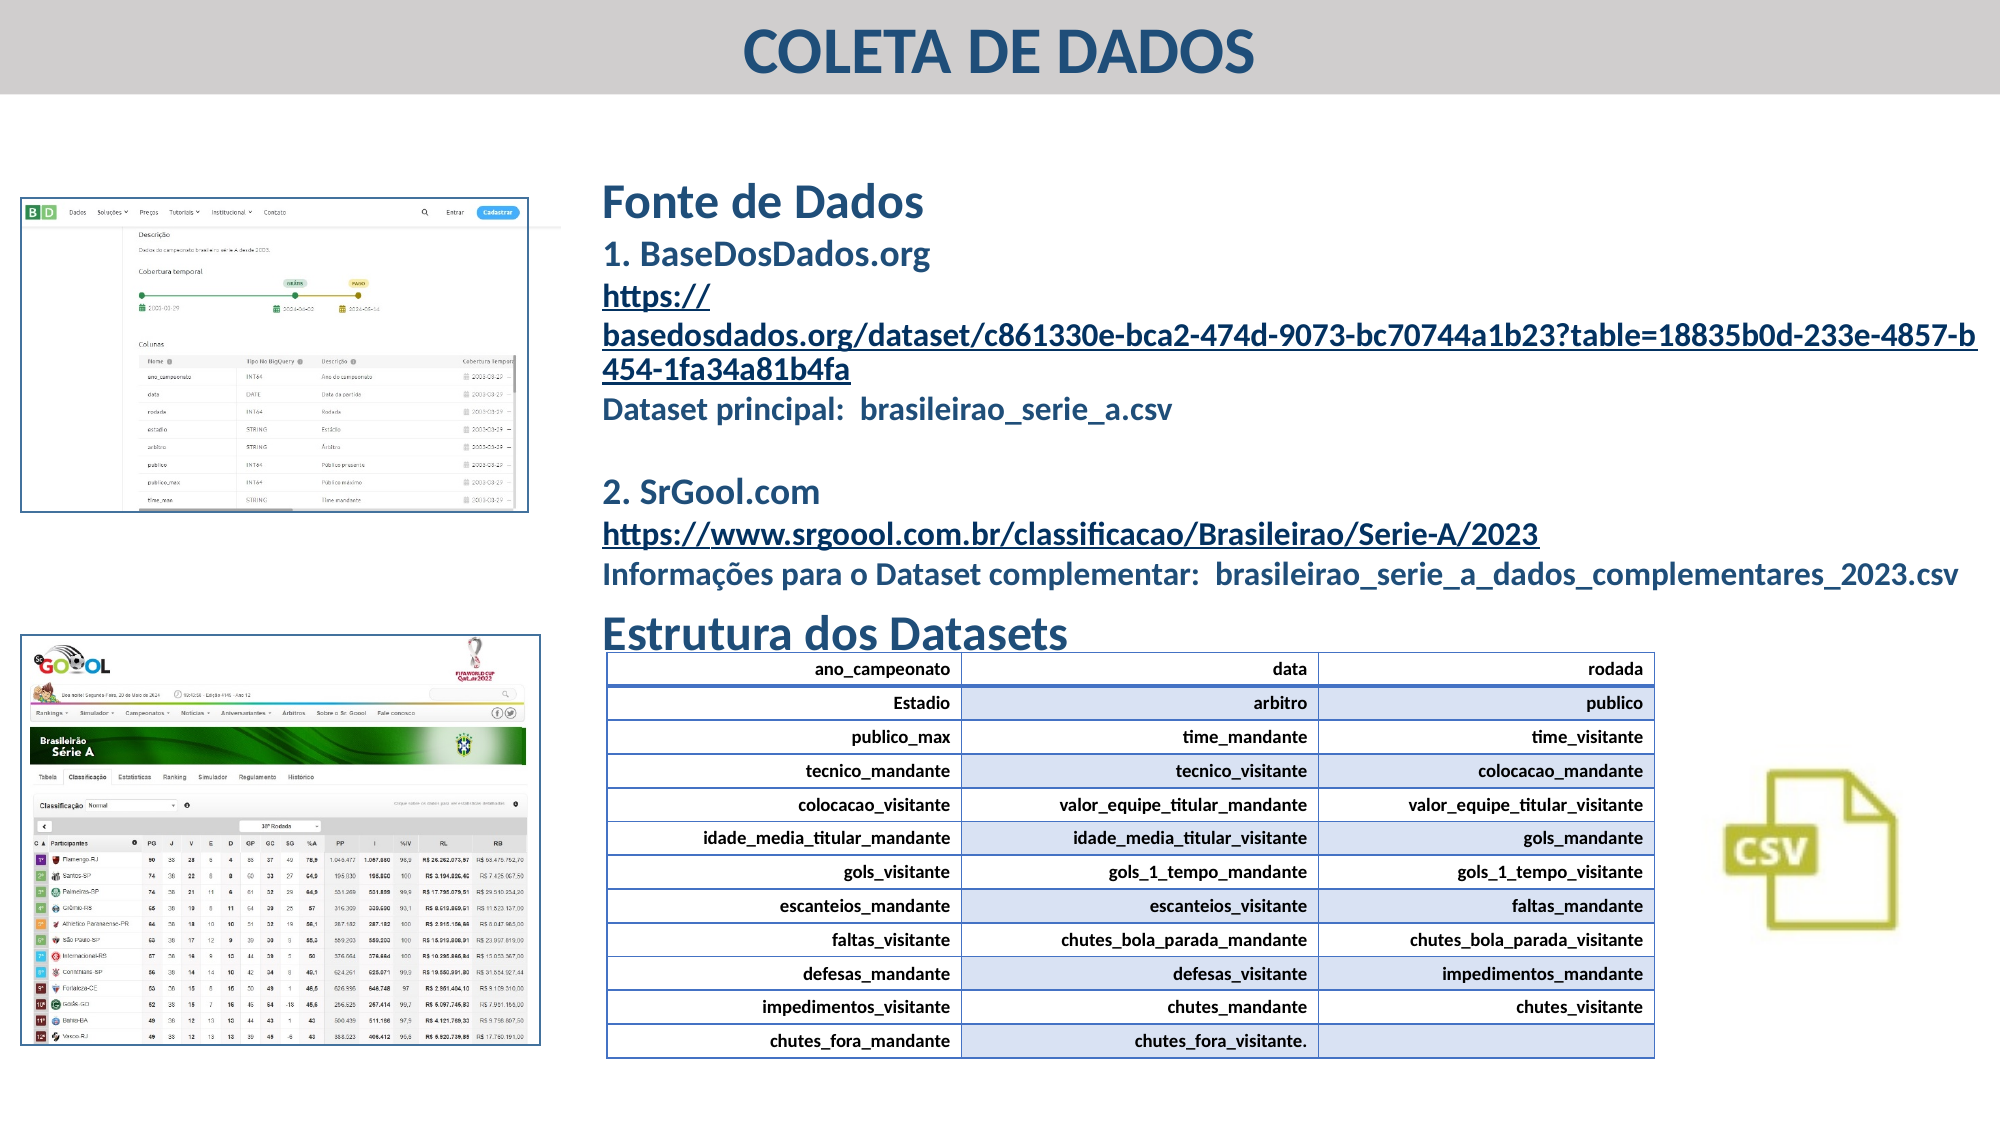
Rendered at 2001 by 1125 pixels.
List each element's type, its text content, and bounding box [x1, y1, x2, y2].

table_cell colocacao_visitante [608, 789, 961, 821]
table_cell chutes_bola_parada_visitante [1319, 924, 1654, 956]
table_cell colocacao_mandante [1319, 755, 1654, 787]
table_cell Estadio [608, 688, 961, 719]
table_cell valor_equipe_titular_visitante [1319, 789, 1654, 821]
table_cell chutes_visitante [1319, 991, 1654, 1023]
table_cell impedimentos_visitante [608, 991, 961, 1023]
table_cell time_mandante [962, 721, 1318, 753]
table_cell gols_1_tempo_visitante [1319, 856, 1654, 888]
table_cell escanteios_visitante [962, 890, 1318, 922]
table_cell gols_mandante [1319, 822, 1654, 854]
table_cell defesas_mandante [608, 957, 961, 989]
table_cell escanteios_mandante [608, 890, 961, 922]
table_cell publico [1319, 688, 1654, 719]
table_cell [1319, 1025, 1654, 1057]
text_box COLETA DE DADOS [0, 0, 2000, 95]
table_cell tecnico_visitante [962, 755, 1318, 787]
picture [30, 635, 528, 1046]
text_box Fonte de Dados 1. BaseDosDados.org https://basedosdados.org/dataset/c861330e-bca2-474d-9073-bc70744a1b23?table=18835b0d-233e-4857-b454-1fa34a81b4fa Dataset principal: brasileirao_serie_a.csv 2. SrGool.com https://www.srgoool.com.br/classificacao/Brasileirao/Serie-A/2023 Informações para o Dataset complementar: brasileirao_serie_a_dados_complementares_2023.csv [587, 161, 2000, 566]
table_cell chutes_mandante [962, 991, 1318, 1023]
picture [1701, 744, 1924, 962]
table_cell time_visitante [1319, 721, 1654, 753]
table_header rodada [1319, 653, 1654, 684]
table_cell valor_equipe_titular_mandante [962, 789, 1318, 821]
table_cell faltas_mandante [1319, 890, 1654, 922]
table_cell chutes_fora_mandante [608, 1025, 961, 1057]
table_cell tecnico_mandante [608, 755, 961, 787]
table_cell impedimentos_mandante [1319, 957, 1654, 989]
table_cell publico_max [608, 721, 961, 753]
table_header ano_campeonato [608, 653, 961, 684]
table_cell gols_1_tempo_mandante [962, 856, 1318, 888]
text_box [20, 634, 541, 1046]
text_box Estrutura dos Datasets [587, 593, 1888, 668]
table_cell faltas_visitante [608, 924, 961, 956]
table_cell gols_visitante [608, 856, 961, 888]
table_cell chutes_fora_visitante. [962, 1025, 1318, 1057]
table_cell idade_media_titular_visitante [962, 822, 1318, 854]
table_header data [962, 653, 1318, 684]
table_cell chutes_bola_parada_mandante [962, 924, 1318, 956]
table_cell arbitro [962, 688, 1318, 719]
table_cell defesas_visitante [962, 957, 1318, 989]
table_cell idade_media_titular_mandante [608, 822, 961, 854]
picture [21, 197, 561, 513]
